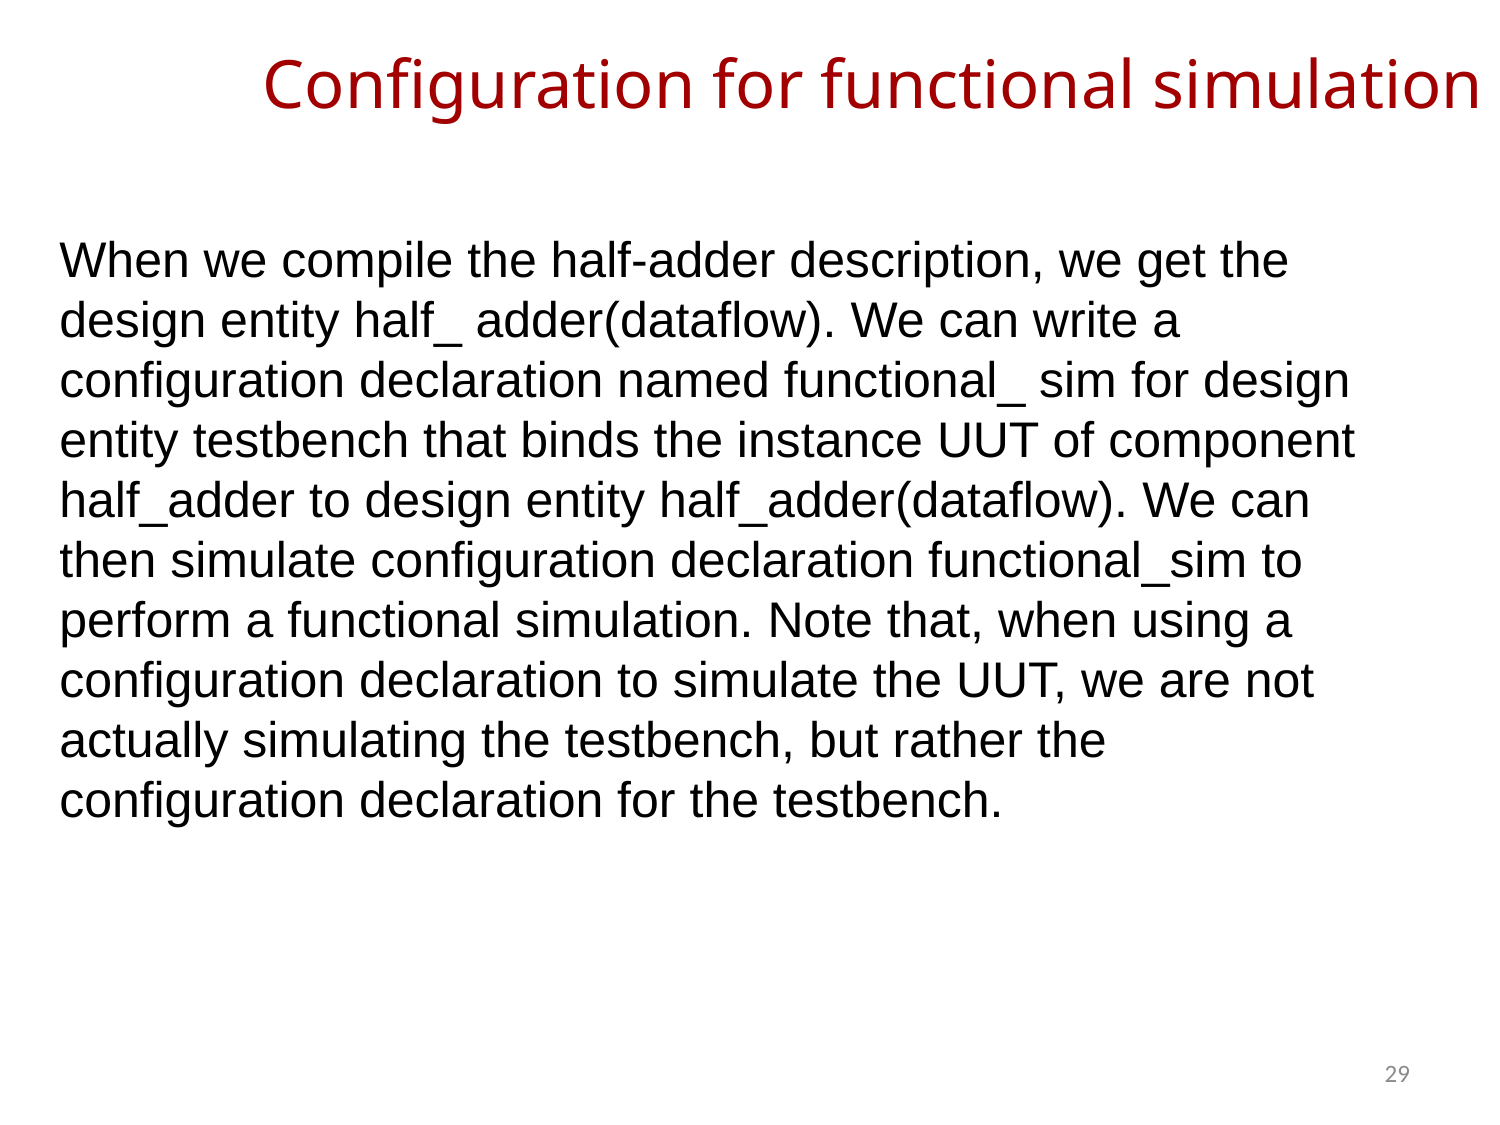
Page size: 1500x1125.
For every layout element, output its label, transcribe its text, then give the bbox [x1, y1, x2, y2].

text_box When we compile the half-adder description, we get the design entity half_ adder(dataflow). We can write a configuration declaration named functional_ sim for design entity testbench that binds the instance UUT of component half_adder to design entity half_adder(dataflow). We can then simulate configuration declaration functional_sim to perform a functional simulation. Note that, when using a configuration declaration to simulate the UUT, we are not actually simulating the testbench, but rather the configuration declaration for the testbench. [44, 219, 1419, 835]
title Configuration for functional simulation [8, 38, 1500, 125]
slide_number 29 [1074, 1042, 1425, 1103]
